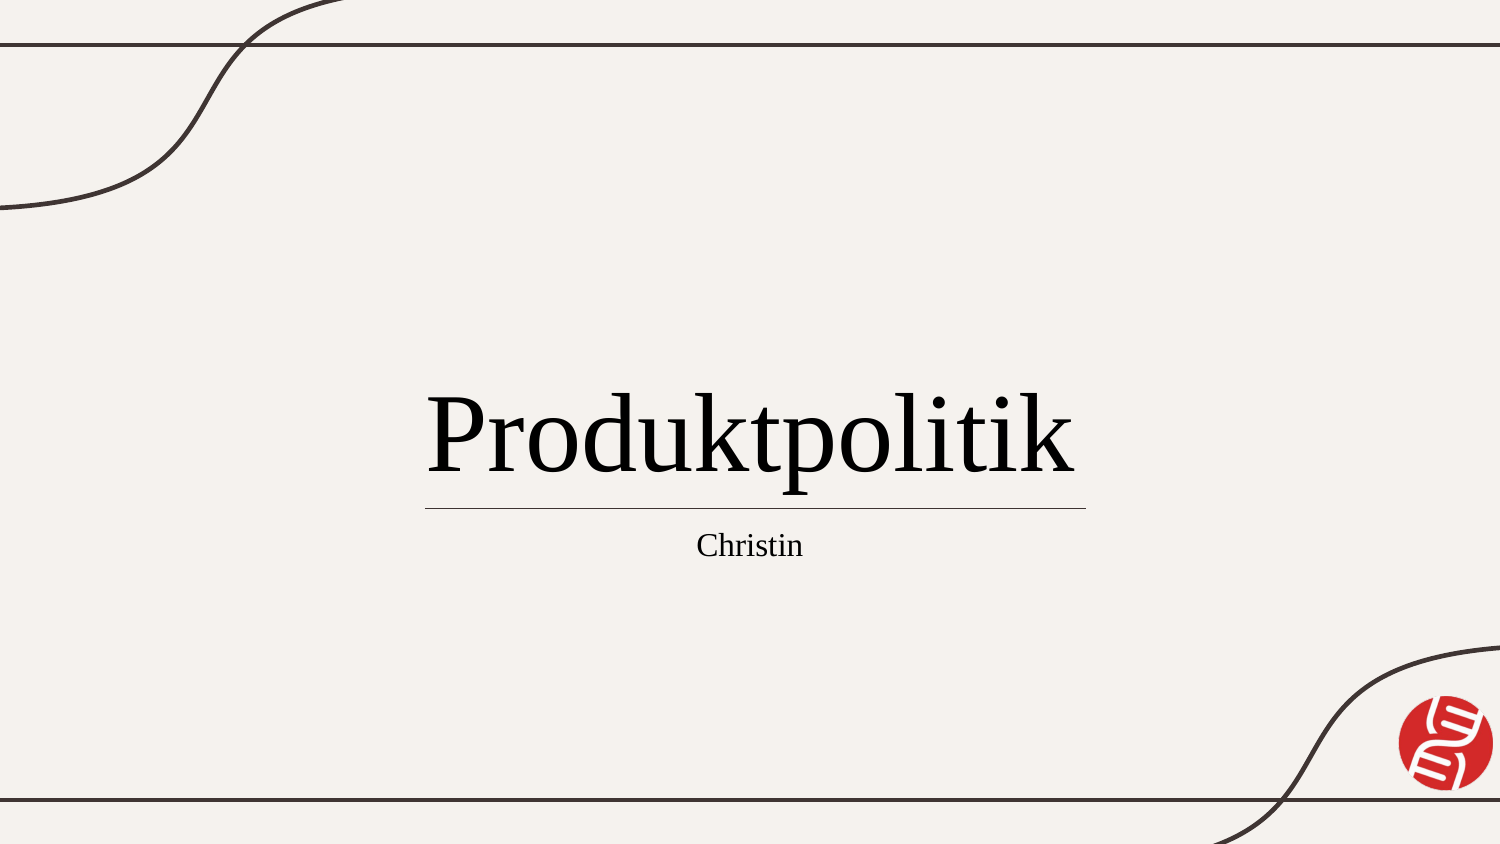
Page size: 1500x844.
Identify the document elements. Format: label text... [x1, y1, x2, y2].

title Produktpolitik [170, 171, 1330, 508]
picture [1398, 696, 1493, 791]
text_box Christin [170, 508, 1330, 581]
